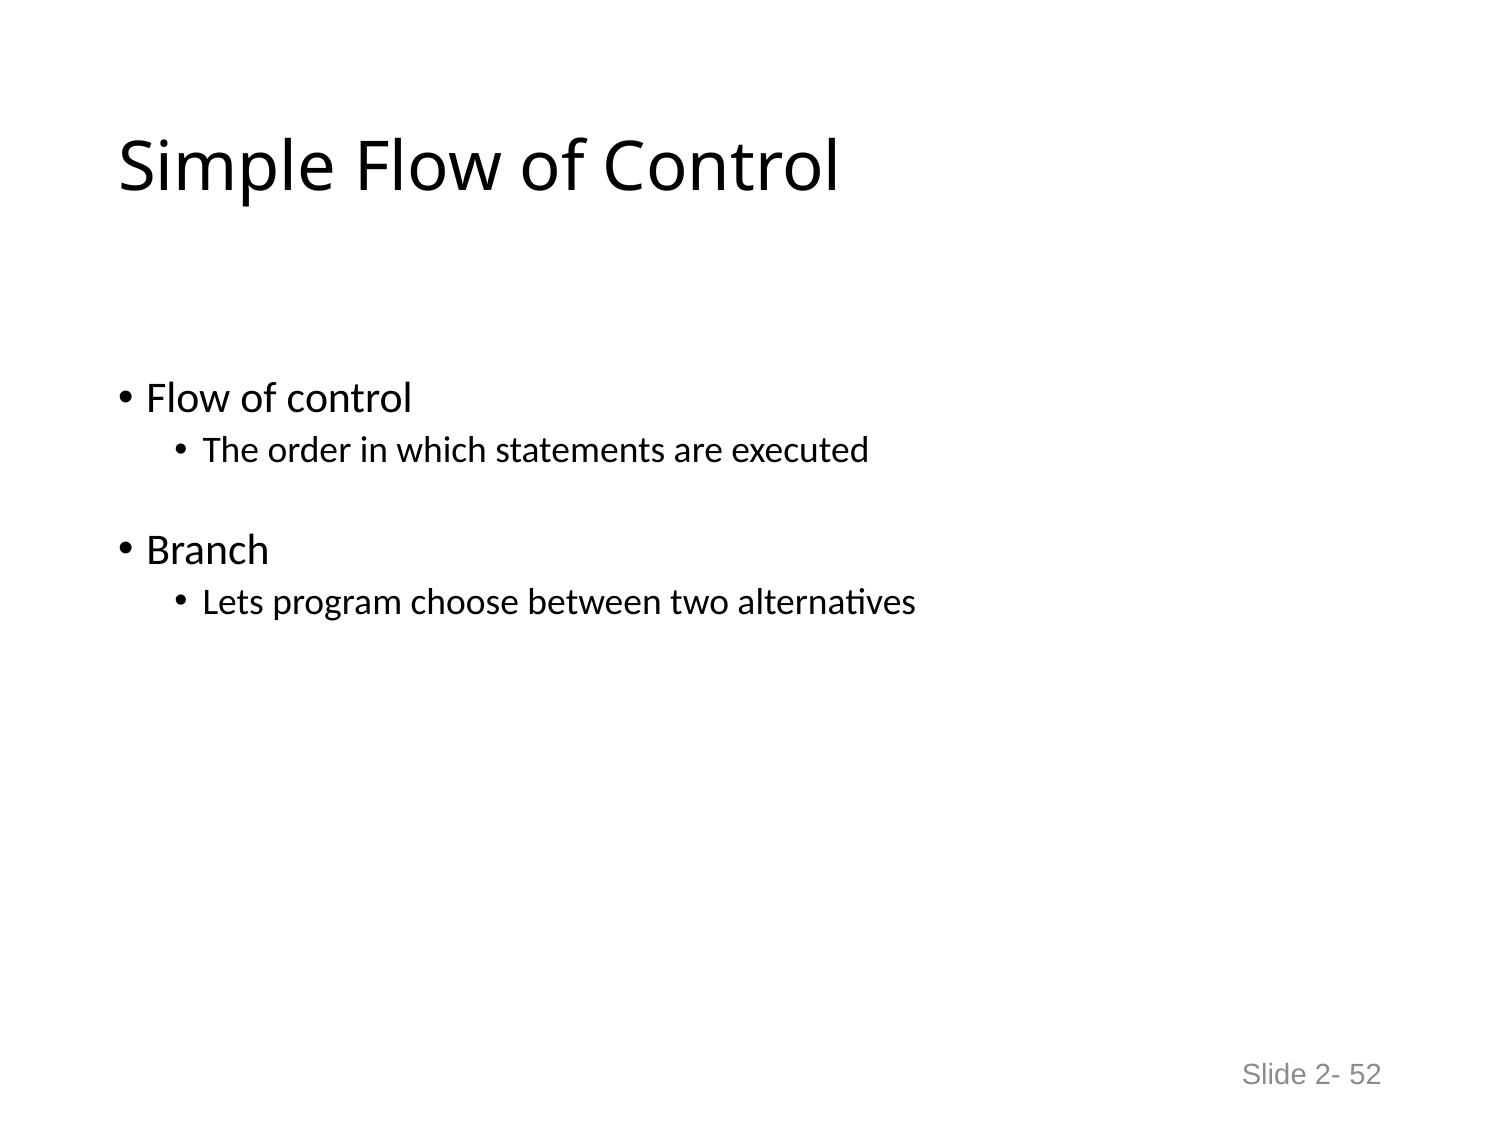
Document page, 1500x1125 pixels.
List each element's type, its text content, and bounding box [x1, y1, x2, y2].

list Flow of control The order in which statements are executed Branch Lets program choose between two alternatives [103, 299, 1397, 1014]
slide_number Slide 2- 52 [1059, 1042, 1397, 1103]
title Simple Flow of Control [103, 59, 1397, 278]
